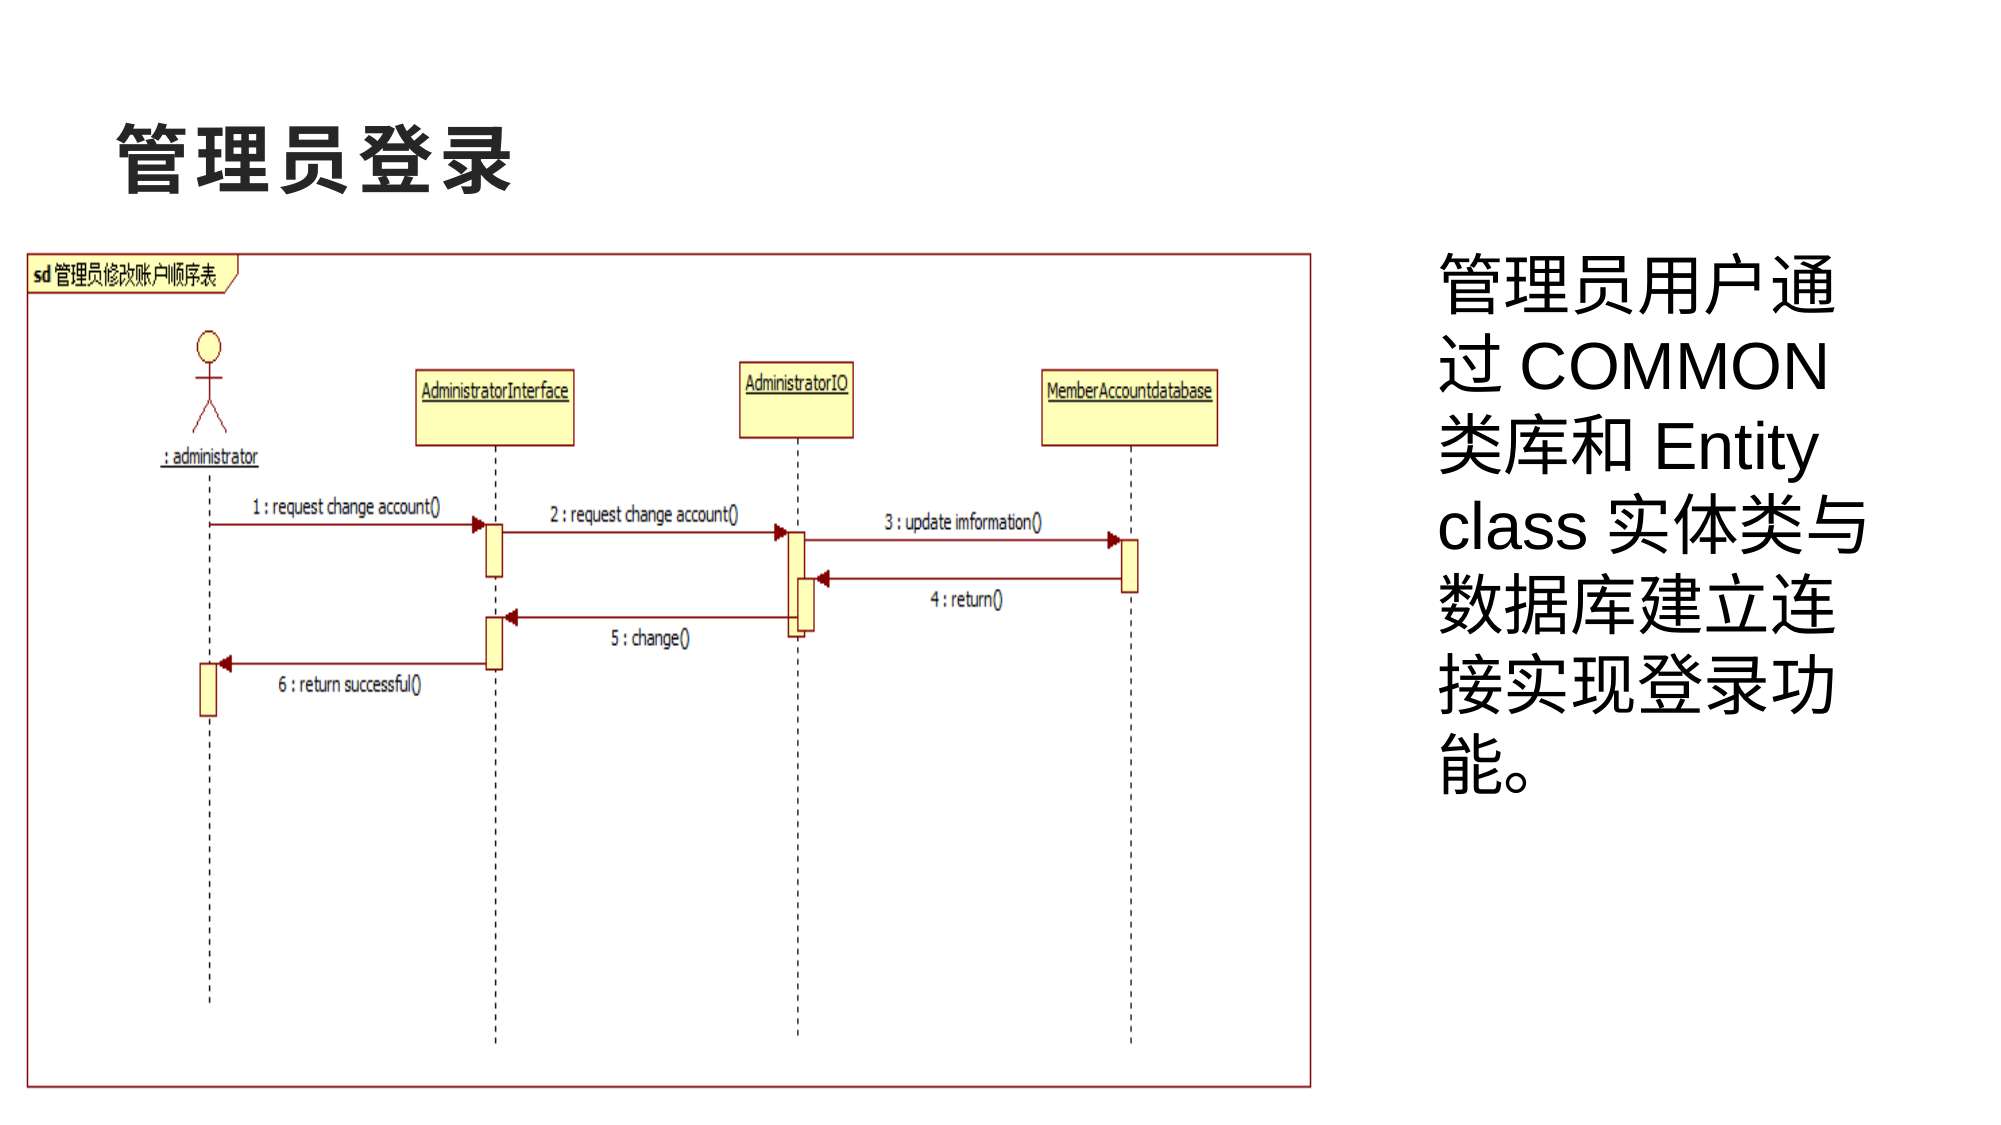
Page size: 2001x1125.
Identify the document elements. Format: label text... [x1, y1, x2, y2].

title 管理员登录 [99, 99, 1900, 216]
text_box 管理员用户通过COMMON类库和Entity class实体类与数据库建立连接实现登录功能。 [1422, 235, 1911, 890]
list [0, 215, 1337, 1125]
